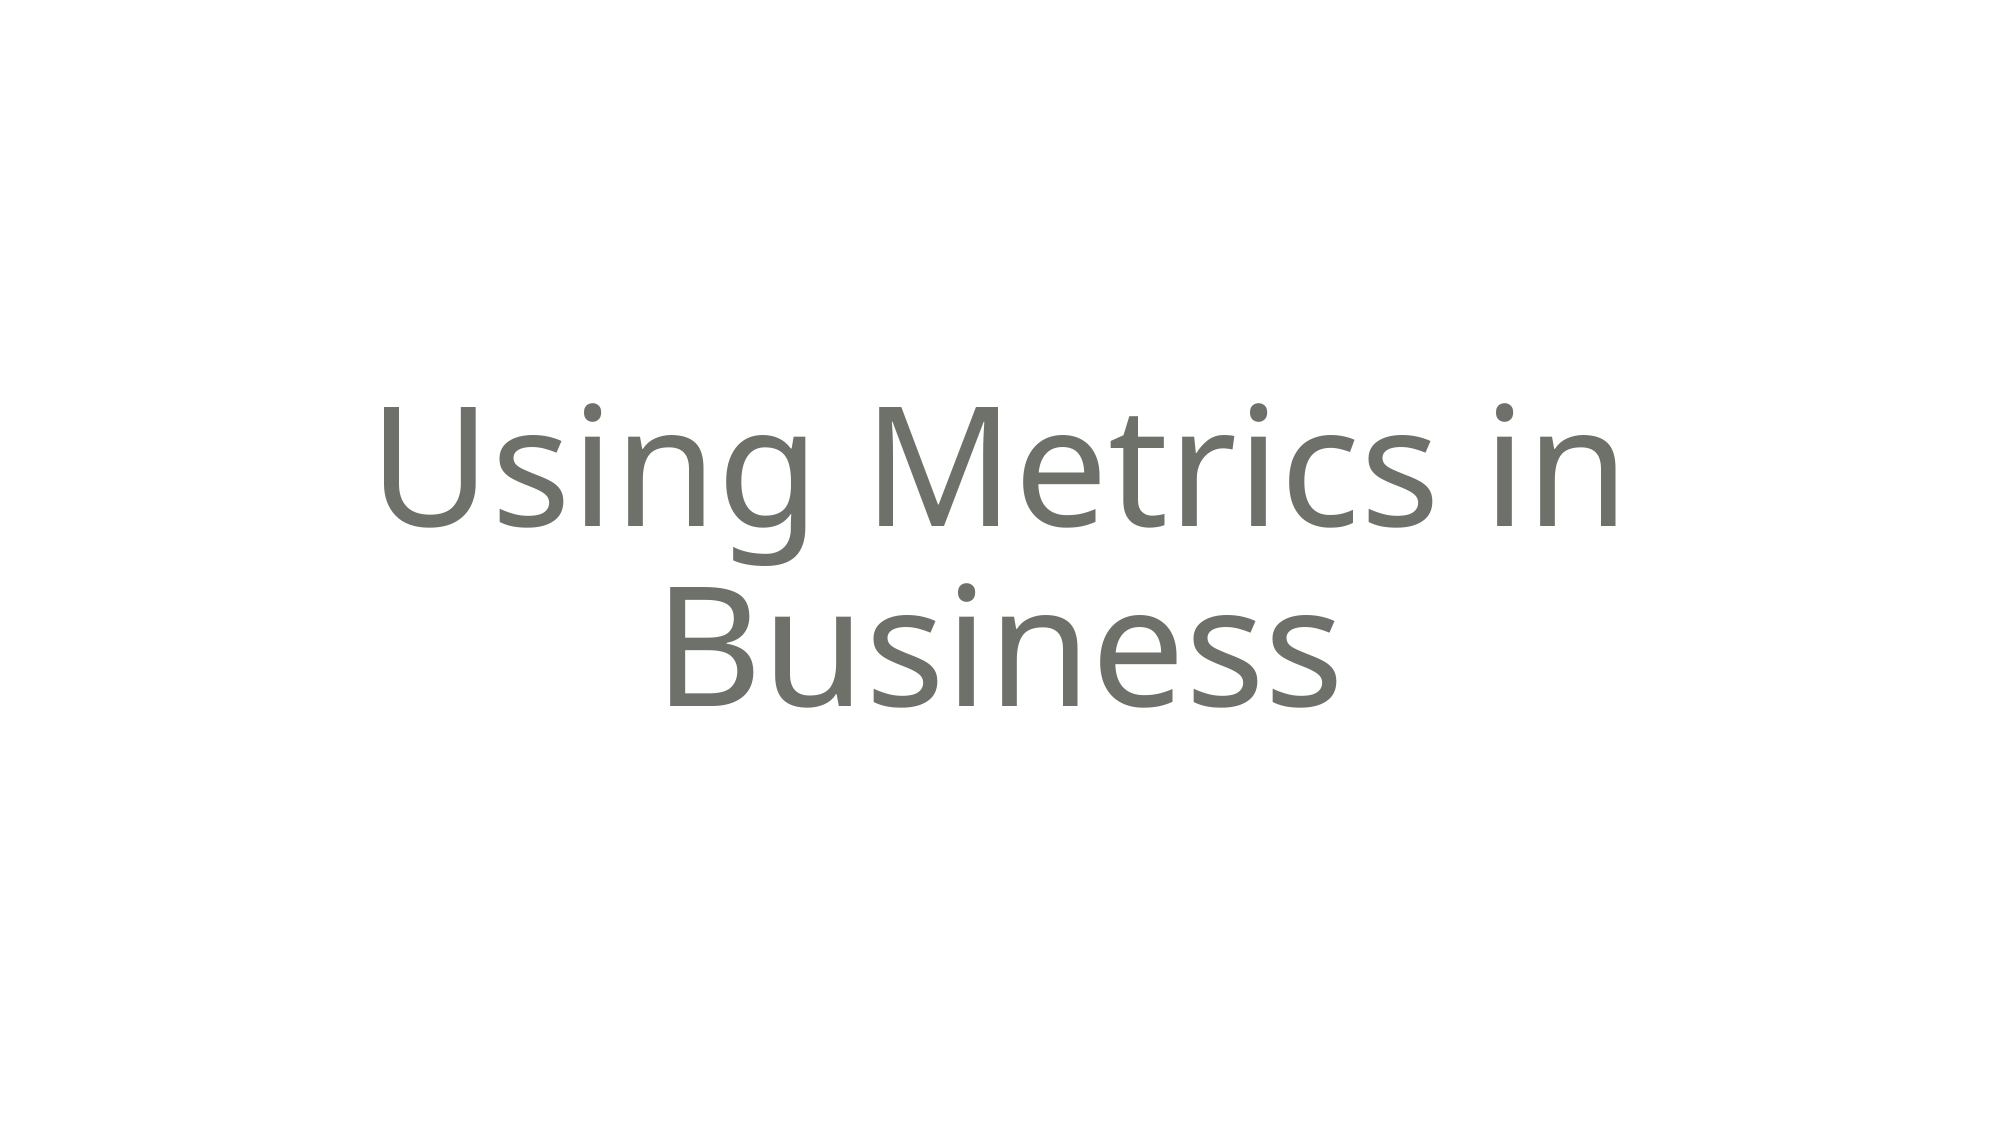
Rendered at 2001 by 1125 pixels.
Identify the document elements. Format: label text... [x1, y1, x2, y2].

title Using Metrics in Business [249, 206, 1750, 919]
